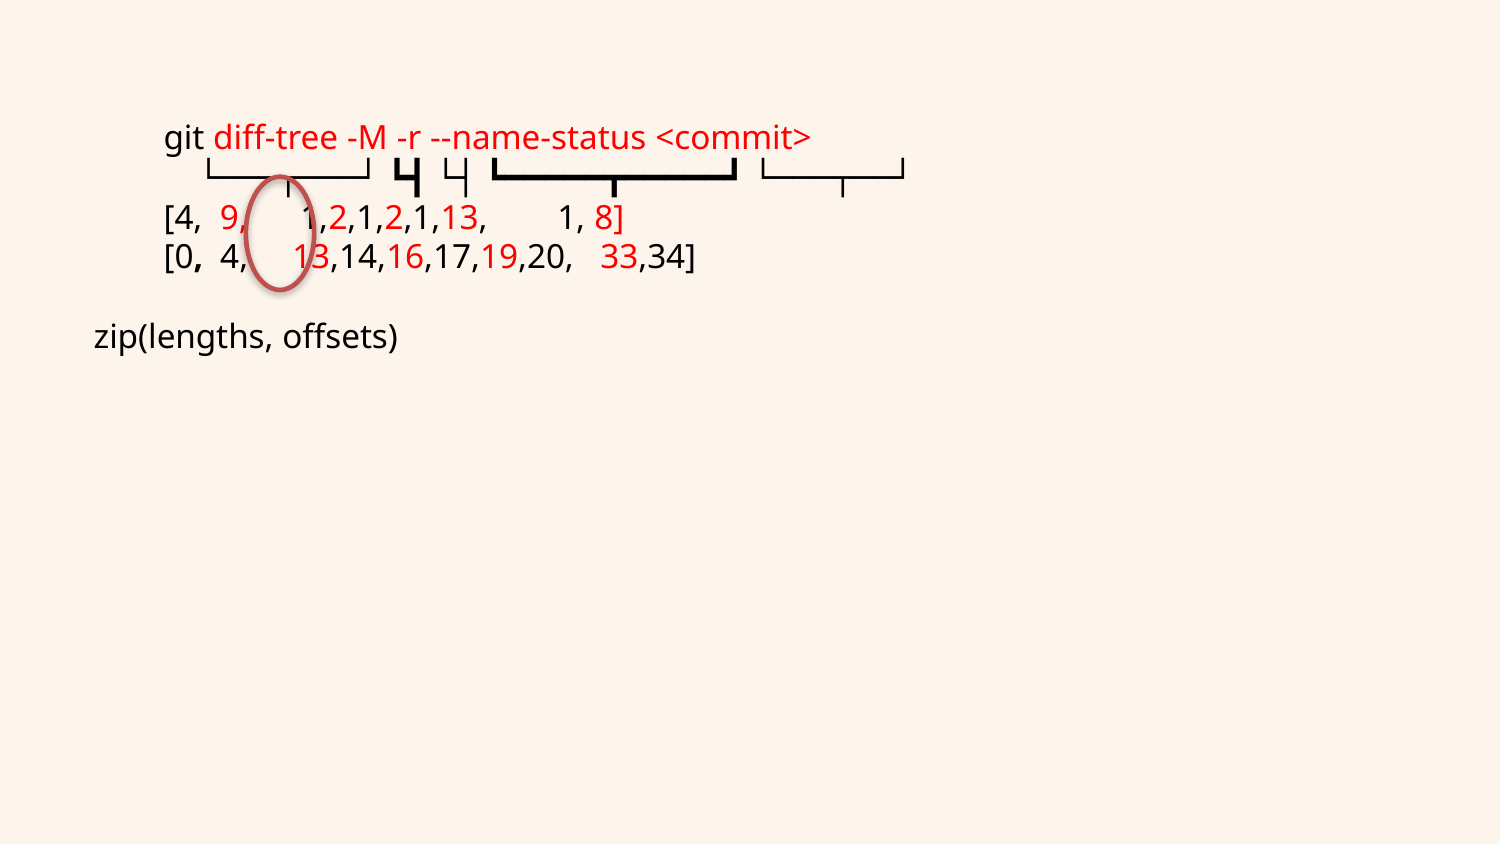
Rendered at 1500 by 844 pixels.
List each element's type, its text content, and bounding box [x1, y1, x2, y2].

text_box [245, 175, 315, 291]
text_box git diff-tree -M -r --name-status <commit> └───┬───┘ ┗┫ └┤ ┗━━━━━┳━━━━━┛ └───┬──┘ [4, 9, 1,2,1,2,1,13, 1, 8] [0, 4, 13,14,16,17,19,20, 33,34] zip(lengths, offsets) [78, 108, 1421, 363]
